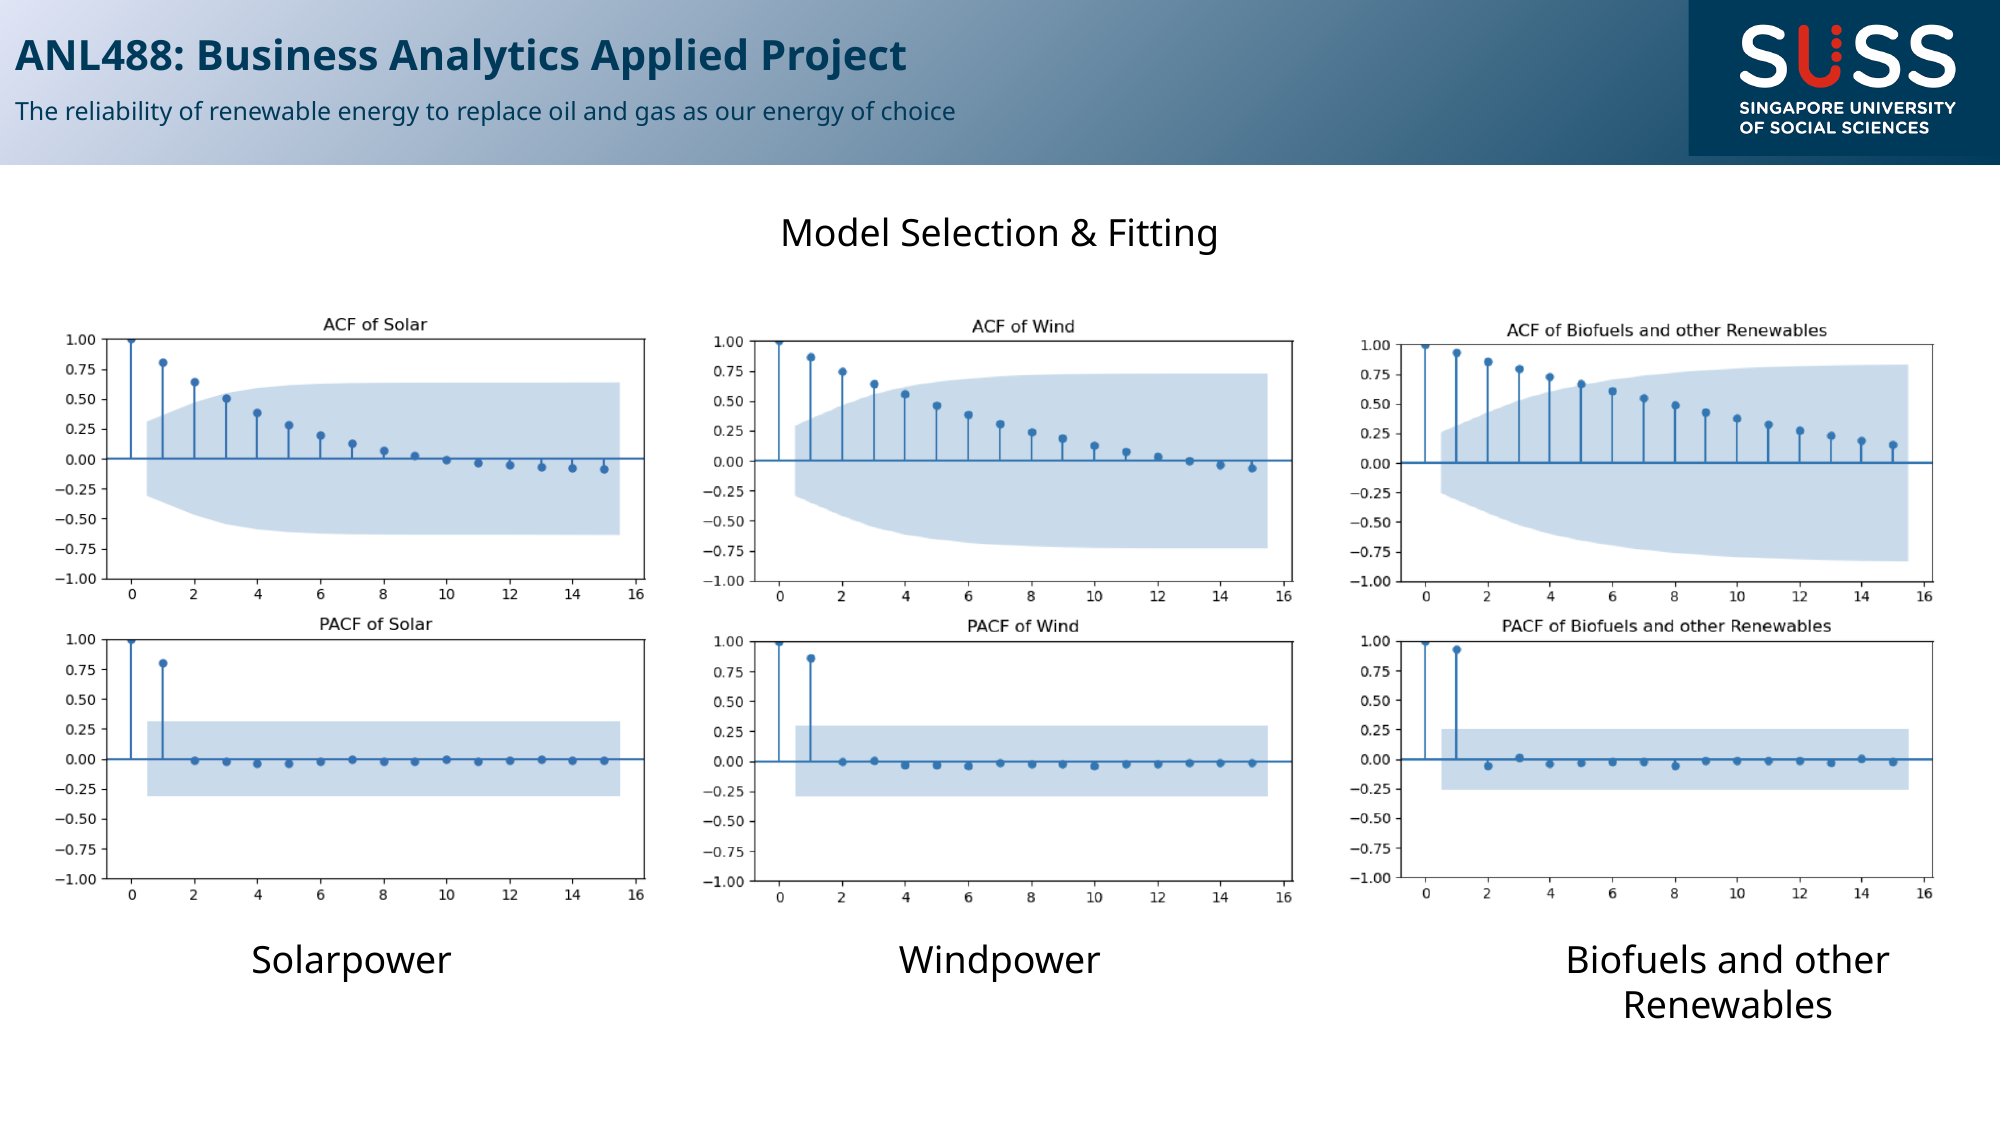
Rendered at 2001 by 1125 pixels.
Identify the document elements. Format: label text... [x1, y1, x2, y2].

text_box Solarpower [204, 928, 499, 989]
text_box Biofuels and other Renewables [1541, 928, 1915, 1034]
picture [1344, 315, 1941, 907]
list The reliability of renewable energy to replace oil and gas as our energy of choice [0, 91, 1108, 138]
title ANL488: Business Analytics Applied Project [0, 0, 2000, 165]
picture [1688, 0, 2000, 156]
text_box Windpower [852, 928, 1148, 989]
text_box Model Selection & Fitting [137, 201, 1863, 262]
picture [701, 315, 1299, 907]
picture [48, 315, 655, 907]
